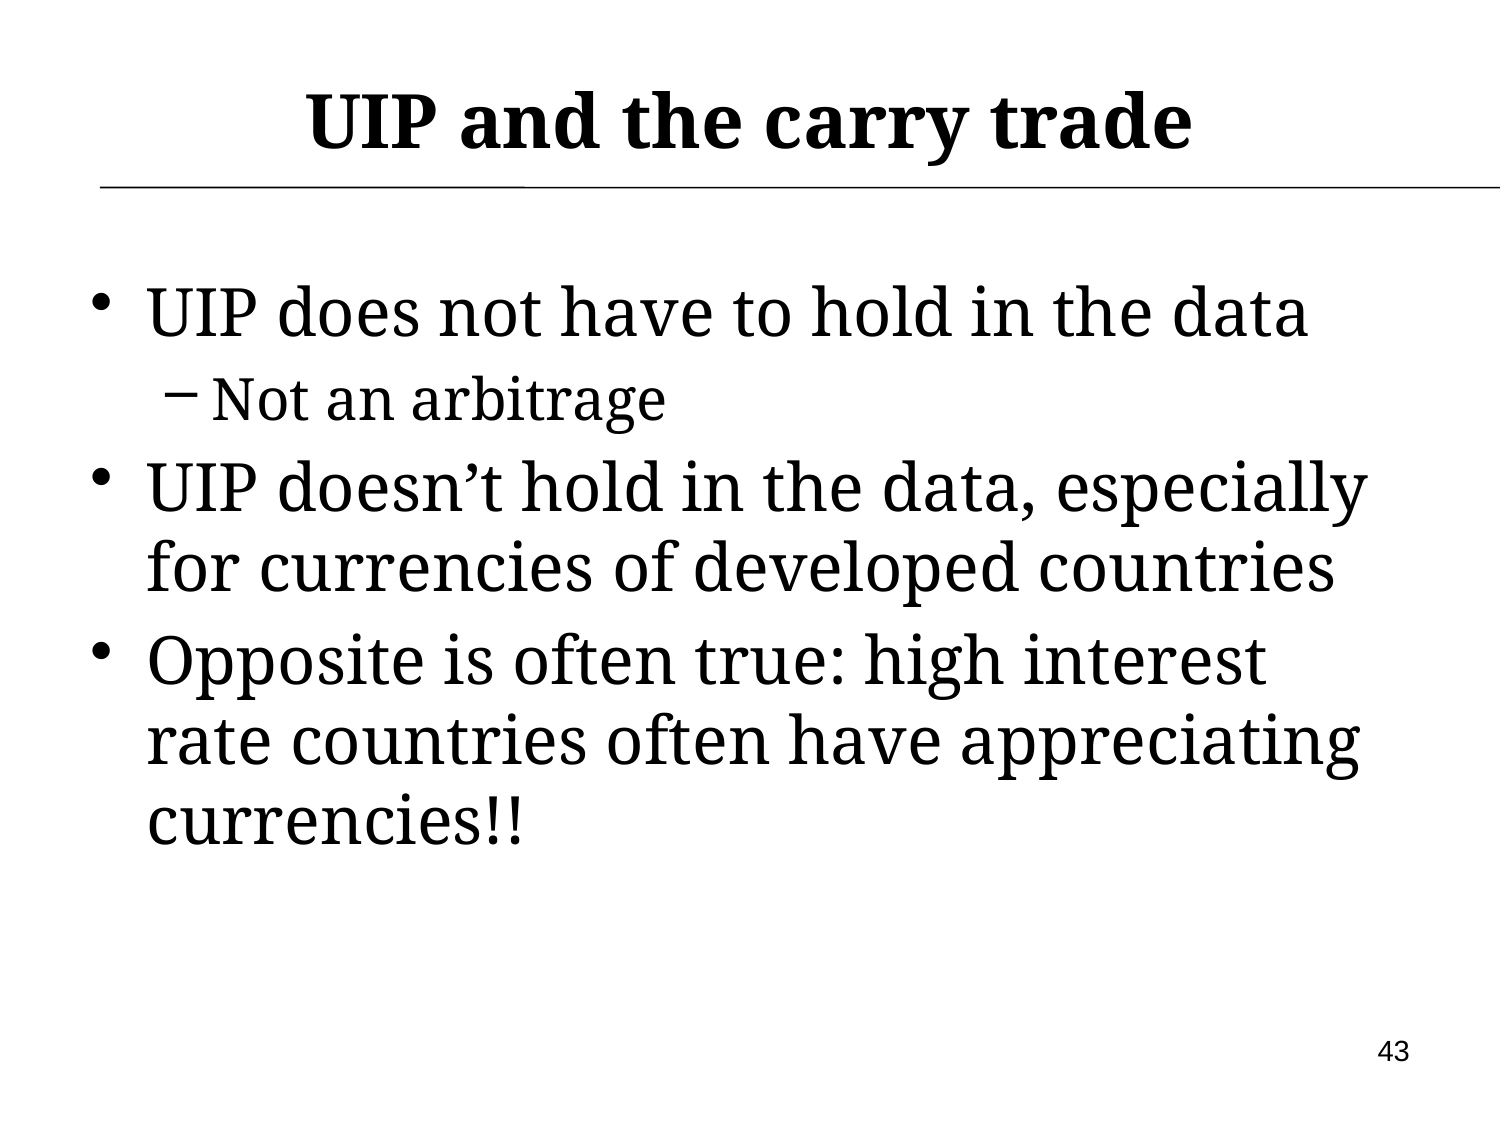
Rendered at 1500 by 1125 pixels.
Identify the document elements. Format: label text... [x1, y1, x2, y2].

list UIP does not have to hold in the data Not an arbitrage UIP doesn’t hold in the data, especially for currencies of developed countries Opposite is often true: high interest rate countries often have appreciating currencies!! [74, 262, 1426, 1006]
slide_number 43 [1074, 1024, 1426, 1103]
title UIP and the carry trade [74, 49, 1426, 188]
